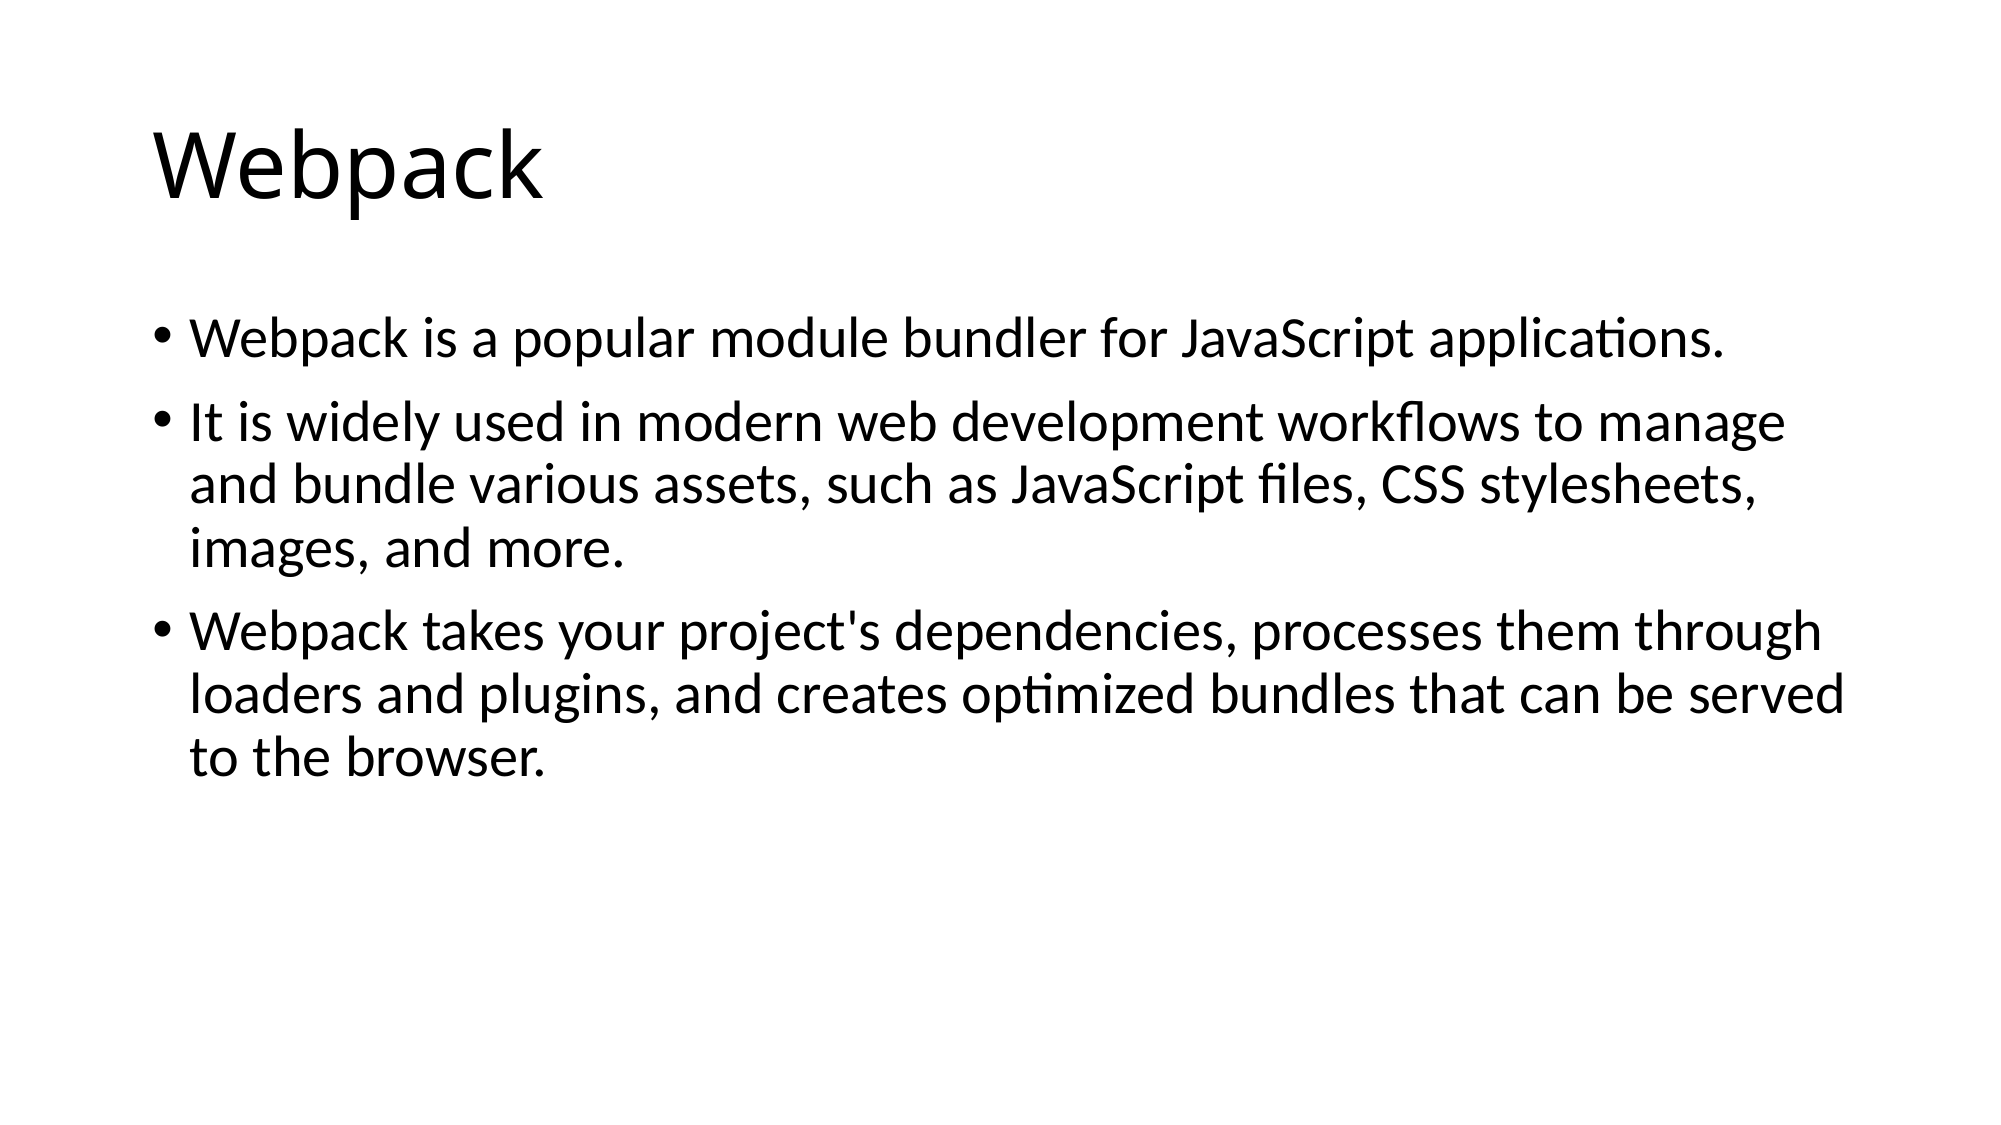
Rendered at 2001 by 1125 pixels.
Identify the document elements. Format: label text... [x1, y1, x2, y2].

title Webpack [137, 59, 1863, 278]
list Webpack is a popular module bundler for JavaScript applications. It is widely used in modern web development workflows to manage and bundle various assets, such as JavaScript files, CSS stylesheets, images, and more. Webpack takes your project's dependencies, processes them through loaders and plugins, and creates optimized bundles that can be served to the browser. [137, 299, 1863, 1014]
